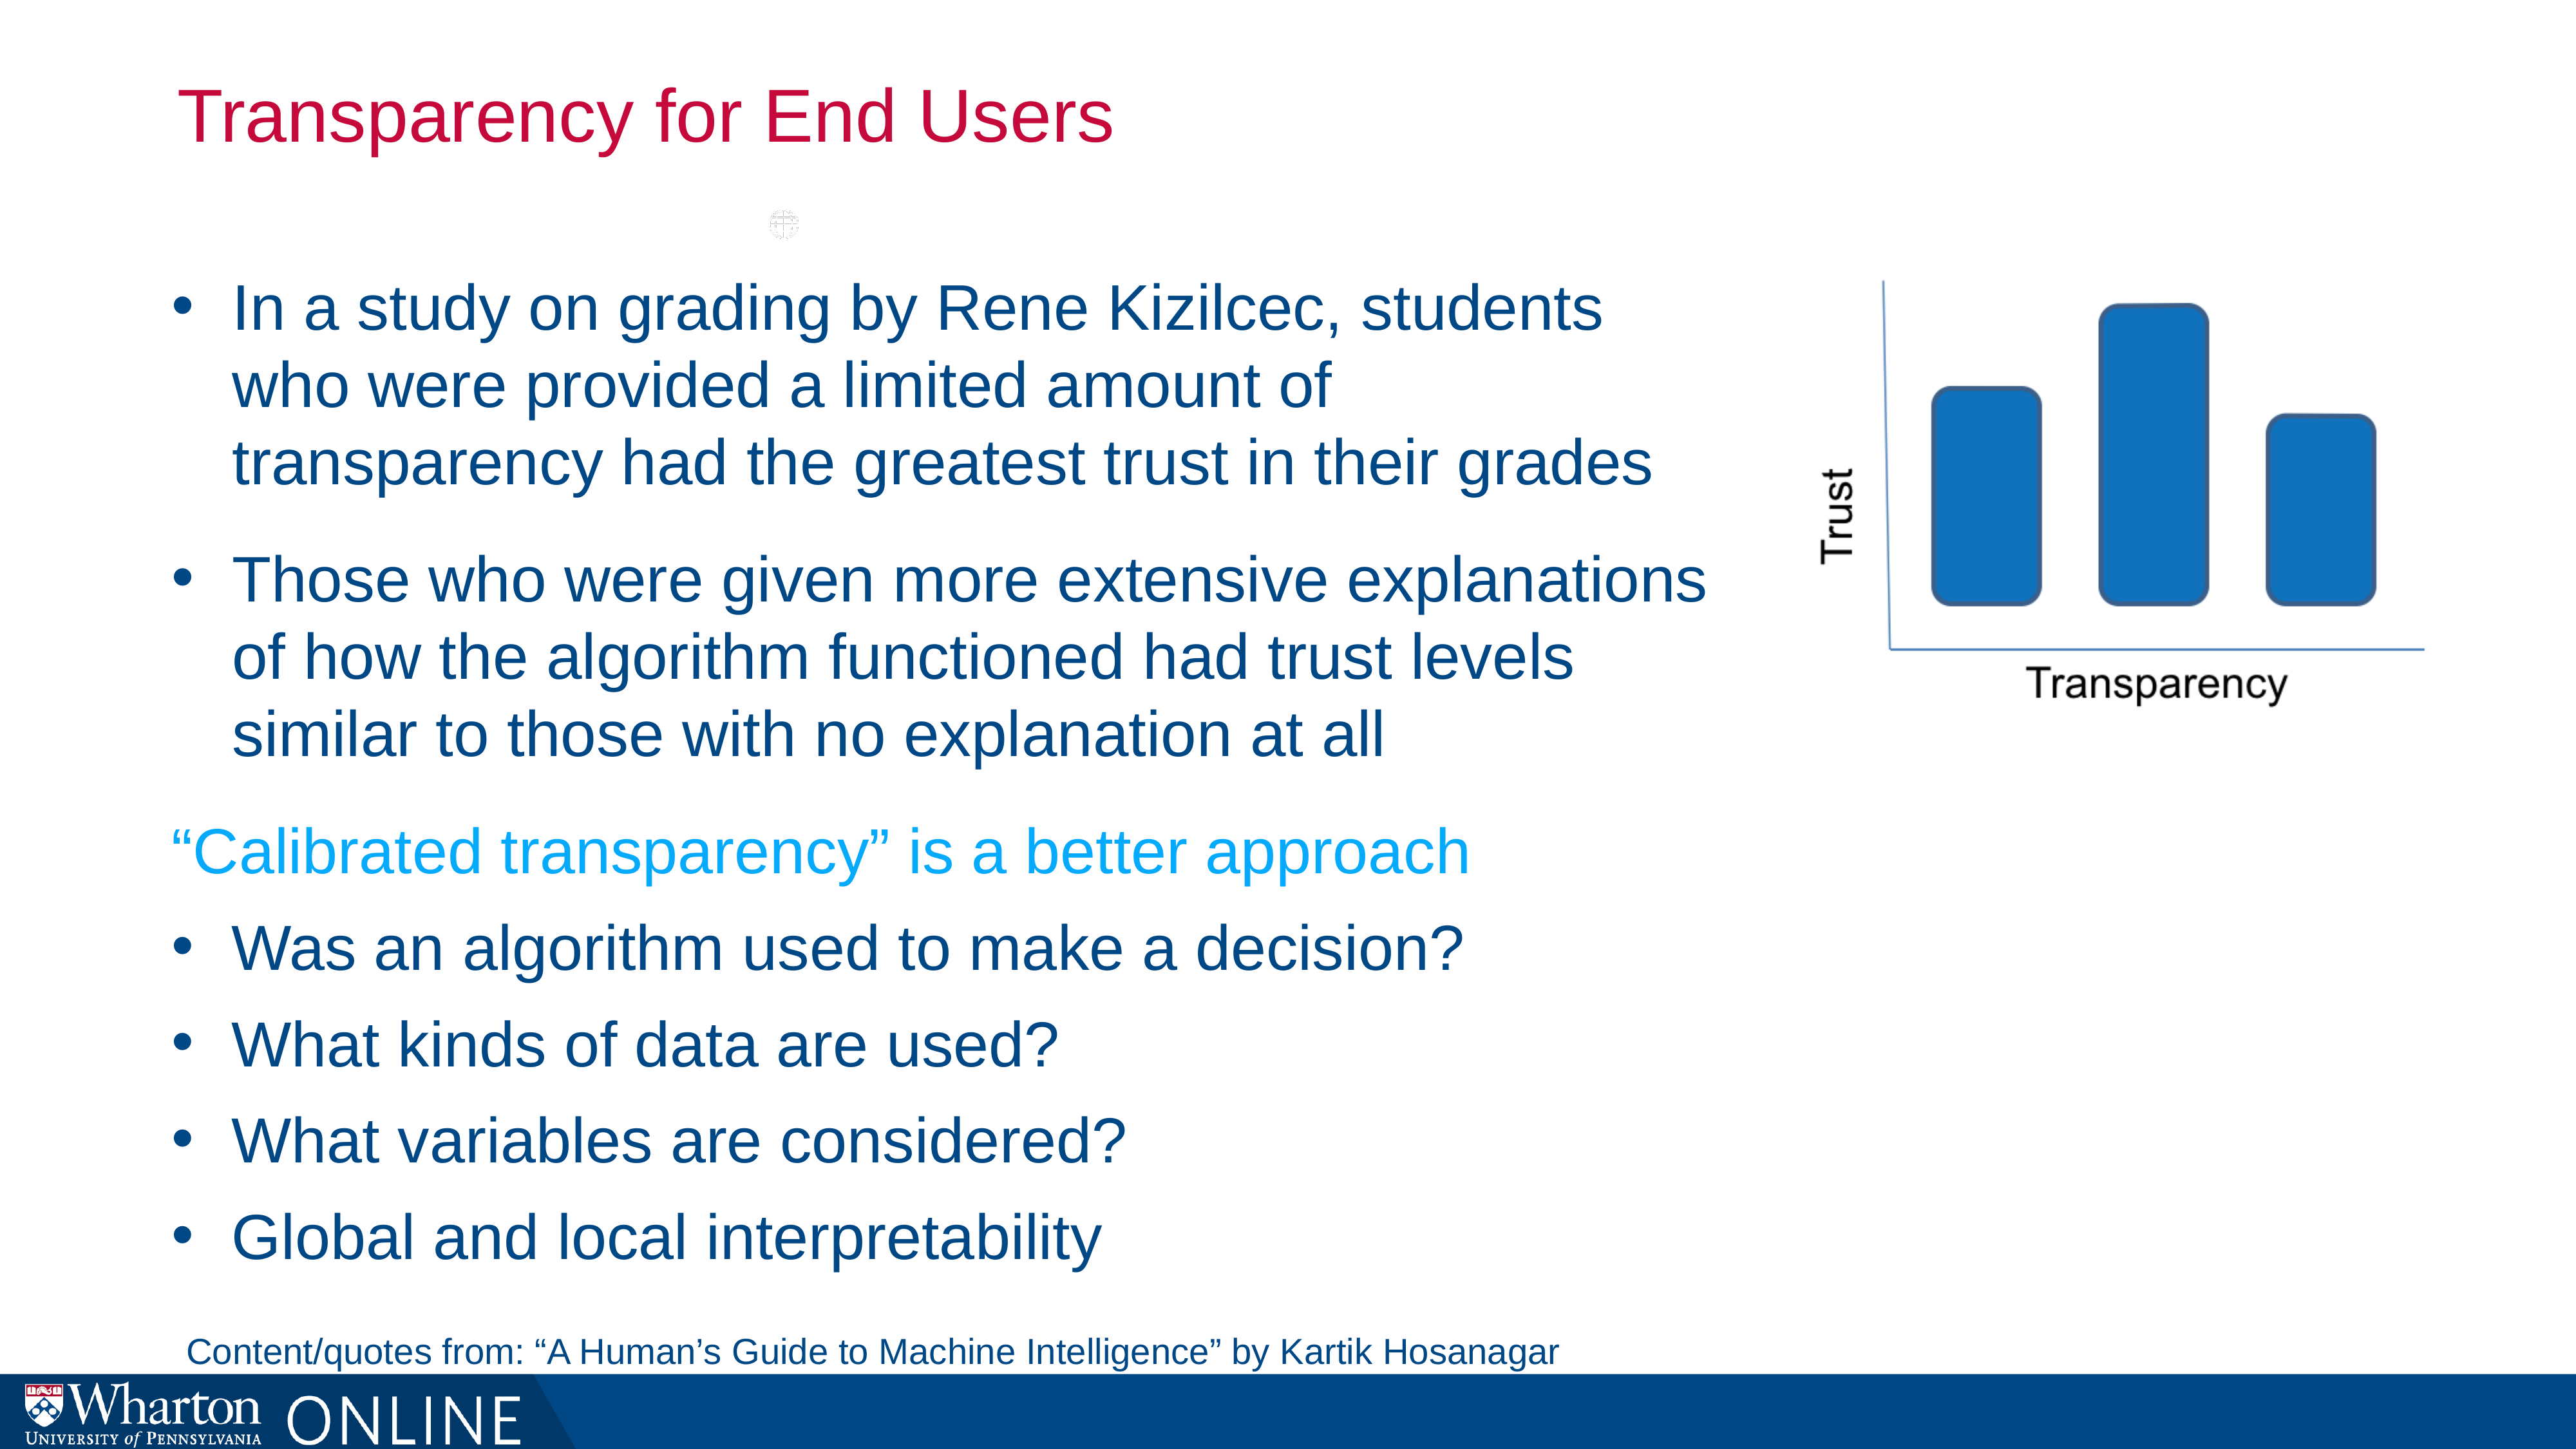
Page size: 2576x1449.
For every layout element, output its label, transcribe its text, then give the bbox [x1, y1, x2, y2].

title Transparency for End Users [176, 77, 2400, 179]
picture [1790, 238, 2463, 725]
text_box “Calibrated transparency” is a better approach Was an algorithm used to make a decision? What kinds of data are used? What variables are considered? Global and local interpretability [171, 810, 1738, 1276]
picture [769, 209, 799, 239]
picture [25, 1381, 520, 1448]
text_box In a study on grading by Rene Kizilcec, students who were provided a limited amount of transparency had the greatest trust in their grades Those who were given more extensive explanations of how the algorithm functioned had trust levels similar to those with no explanation at all [171, 265, 1712, 810]
text_box Content/quotes from: “A Human’s Guide to Machine Intelligence” by Kartik Hosanagar [162, 1323, 1790, 1399]
